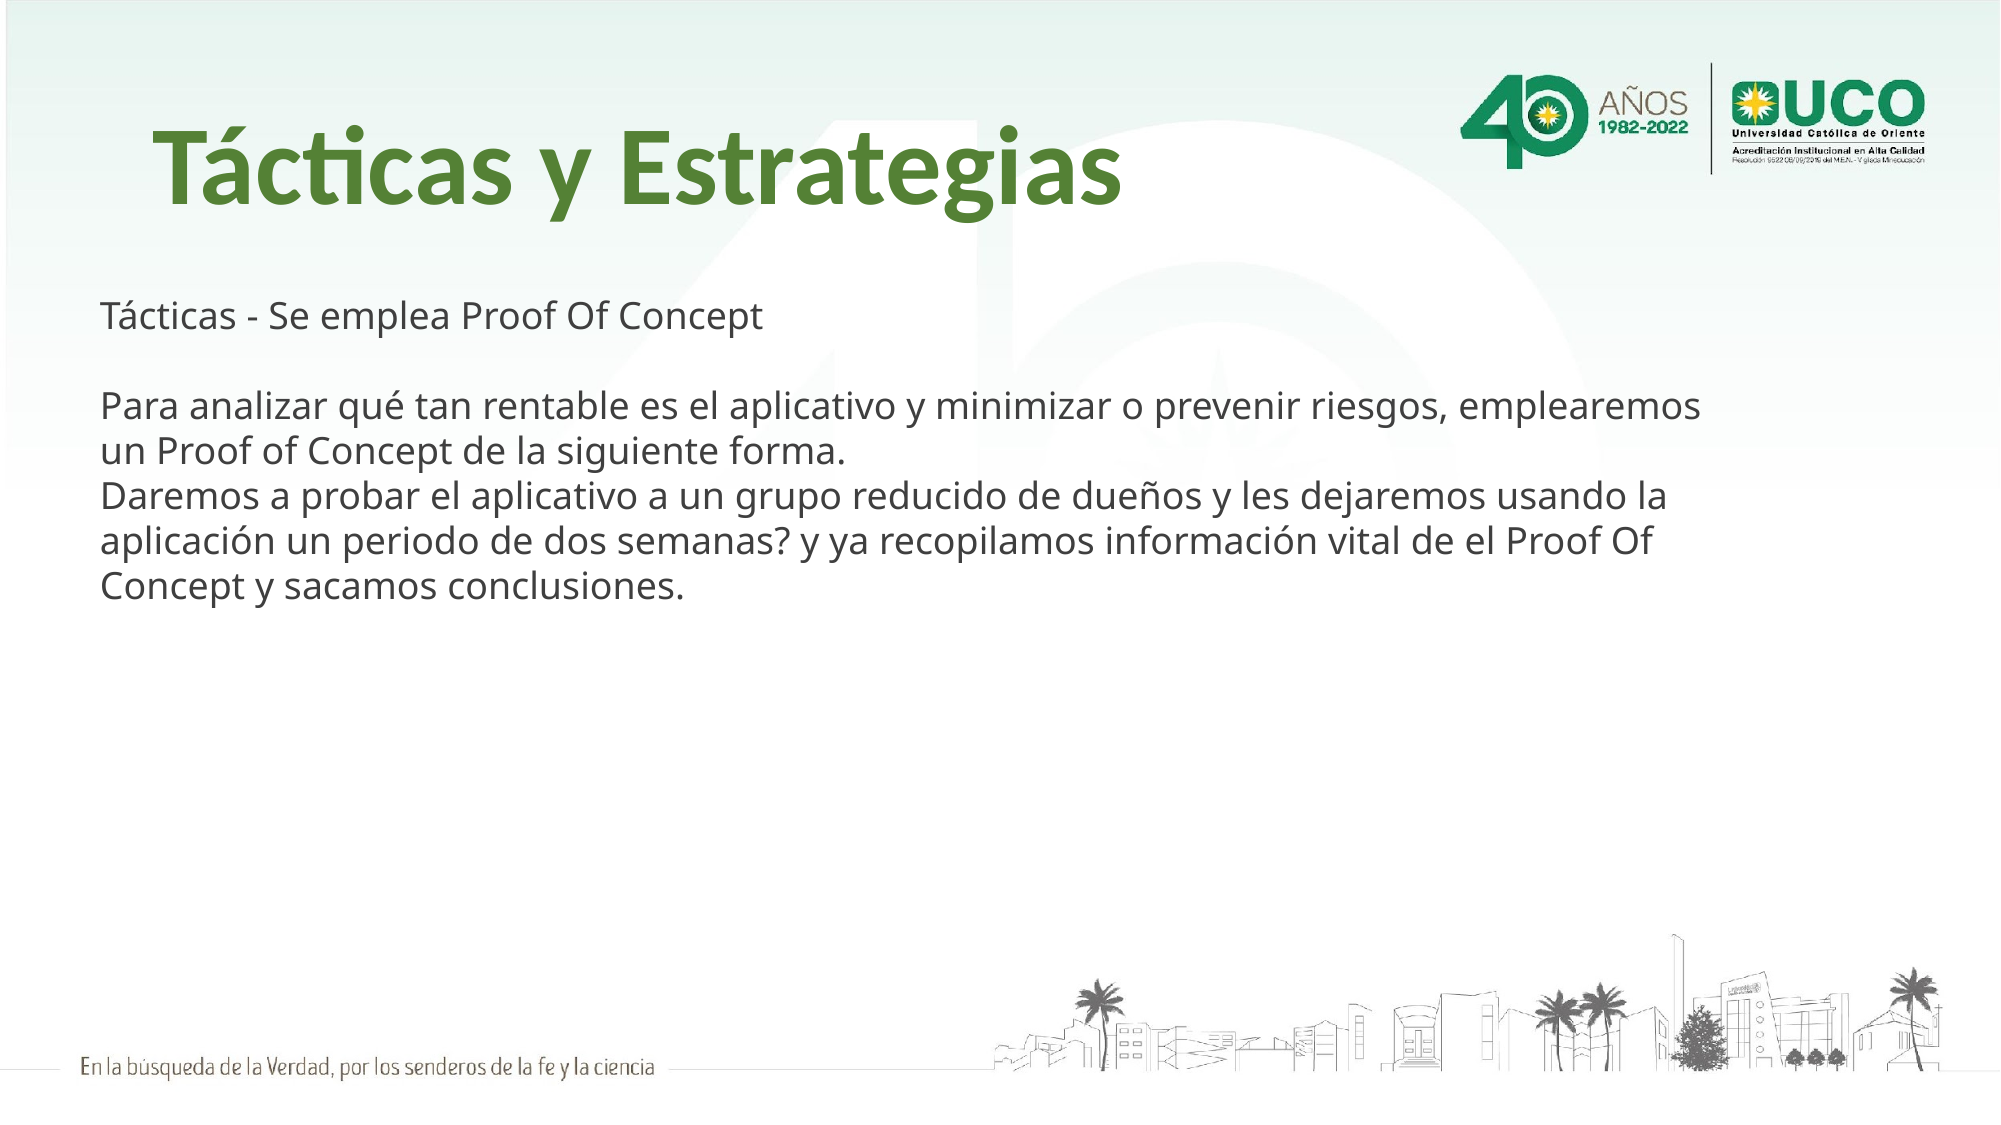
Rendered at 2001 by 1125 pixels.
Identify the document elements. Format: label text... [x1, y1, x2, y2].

text_box Tácticas - Se emplea Proof Of Concept Para analizar qué tan rentable es el aplicativo y minimizar o prevenir riesgos, emplearemos un Proof of Concept de la siguiente forma. Daremos a probar el aplicativo a un grupo reducido de dueños y les dejaremos usando la aplicación un periodo de dos semanas? y ya recopilamos información vital de el Proof Of Concept y sacamos conclusiones. [84, 277, 1730, 713]
title Tácticas y Estrategias [137, 59, 1863, 278]
picture [0, 0, 2001, 1125]
